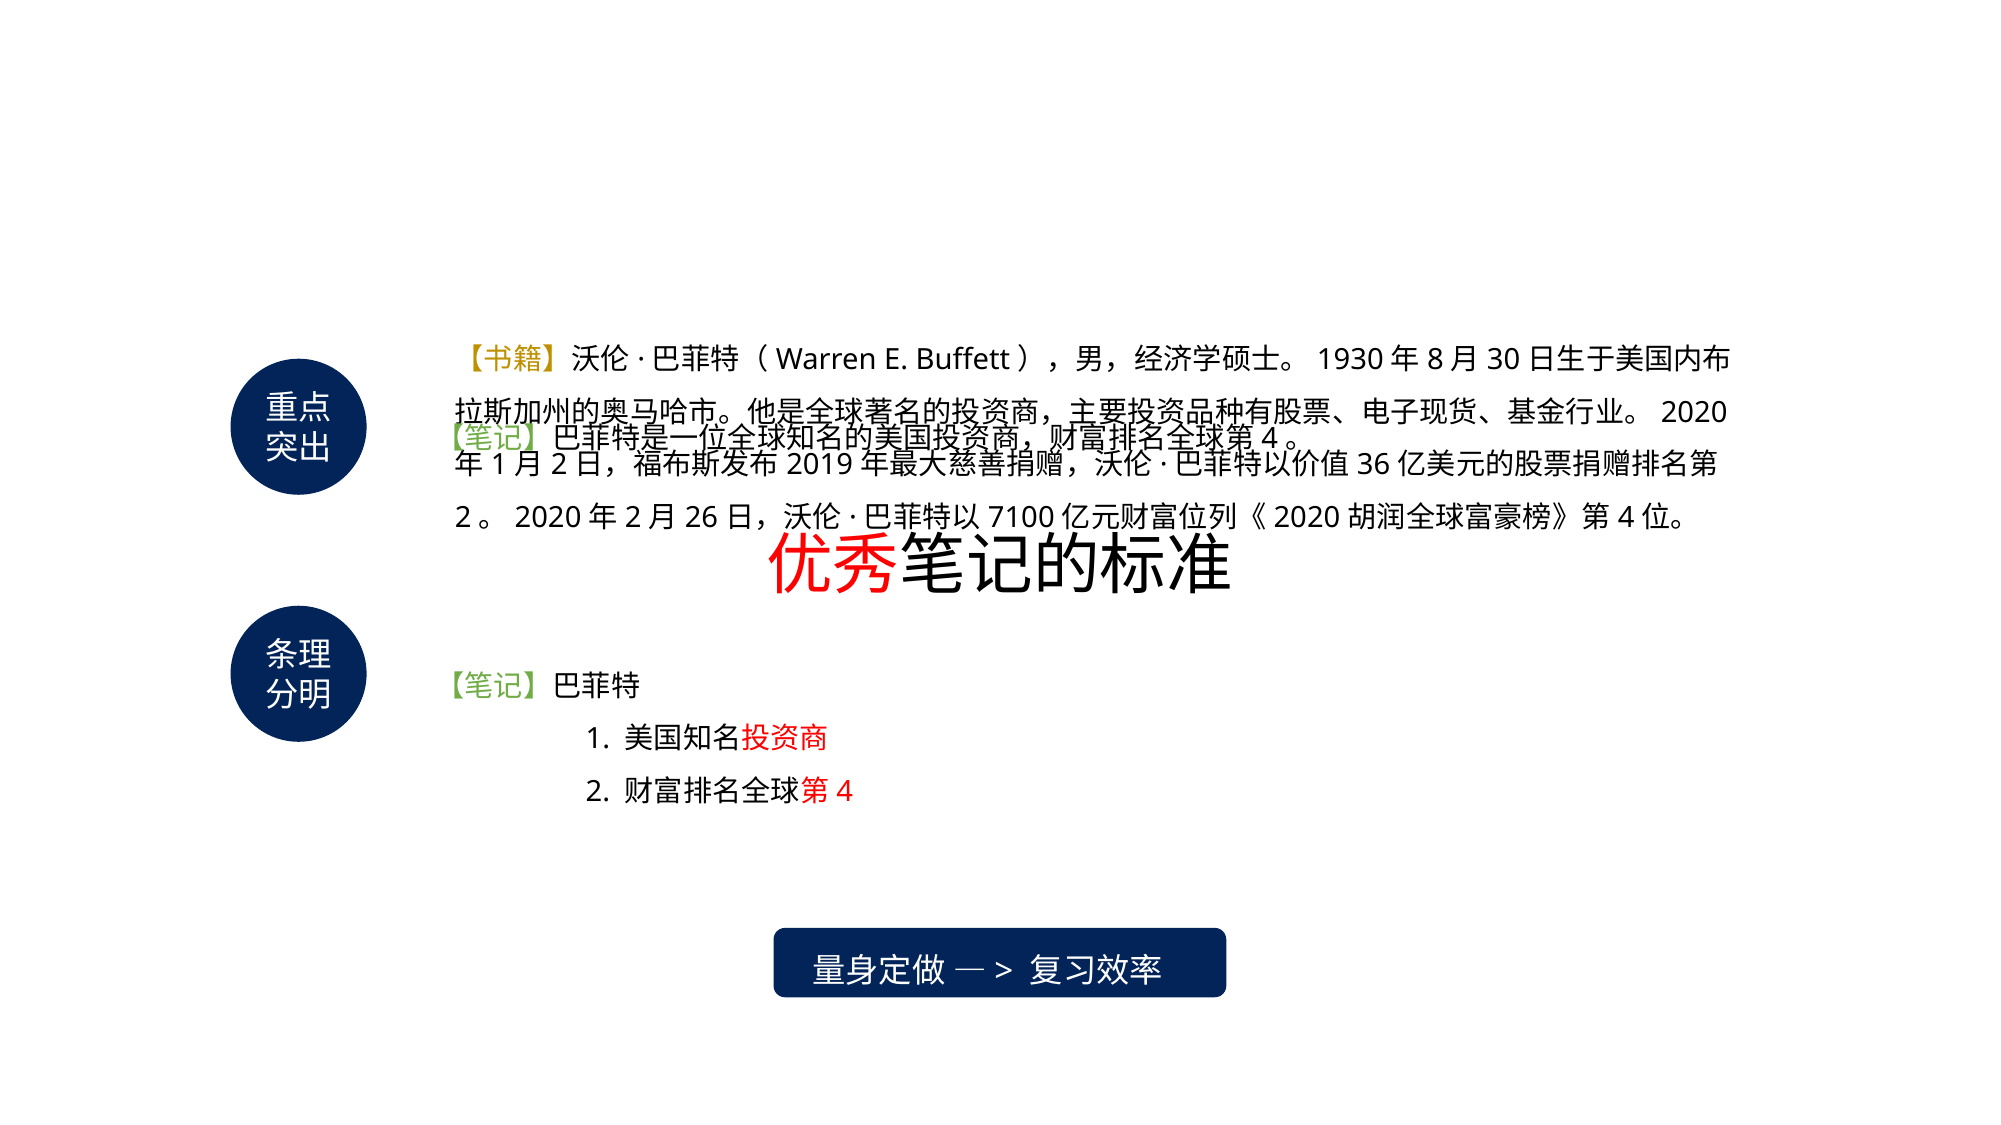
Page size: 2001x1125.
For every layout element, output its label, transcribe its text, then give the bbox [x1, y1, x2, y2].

text_box 优秀笔记的标准 [547, 541, 1453, 610]
text_box 【笔记】巴菲特是一位全球知名的美国投资商，财富排名全球第4。 [420, 394, 1408, 462]
text_box 【书籍】沃伦·巴菲特（Warren E. Buffett），男，经济学硕士。1930年8月30日生于美国内布拉斯加州的奥马哈市。他是全球著名的投资商，主要投资品种有股票、电子现货、基金行业。2020年1月2日，福布斯发布2019年最大慈善捐赠，沃伦·巴菲特以价值36亿美元的股票捐赠排名第2。2020年2月26日，沃伦·巴菲特以7100亿元财富位列《2020胡润全球富豪榜》第4位。 [439, 315, 1770, 541]
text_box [230, 605, 367, 742]
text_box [773, 922, 1227, 998]
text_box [230, 358, 367, 495]
text_box 【笔记】巴菲特 1. 美国知名投资商 2. 财富排名全球第4 [420, 642, 1408, 815]
